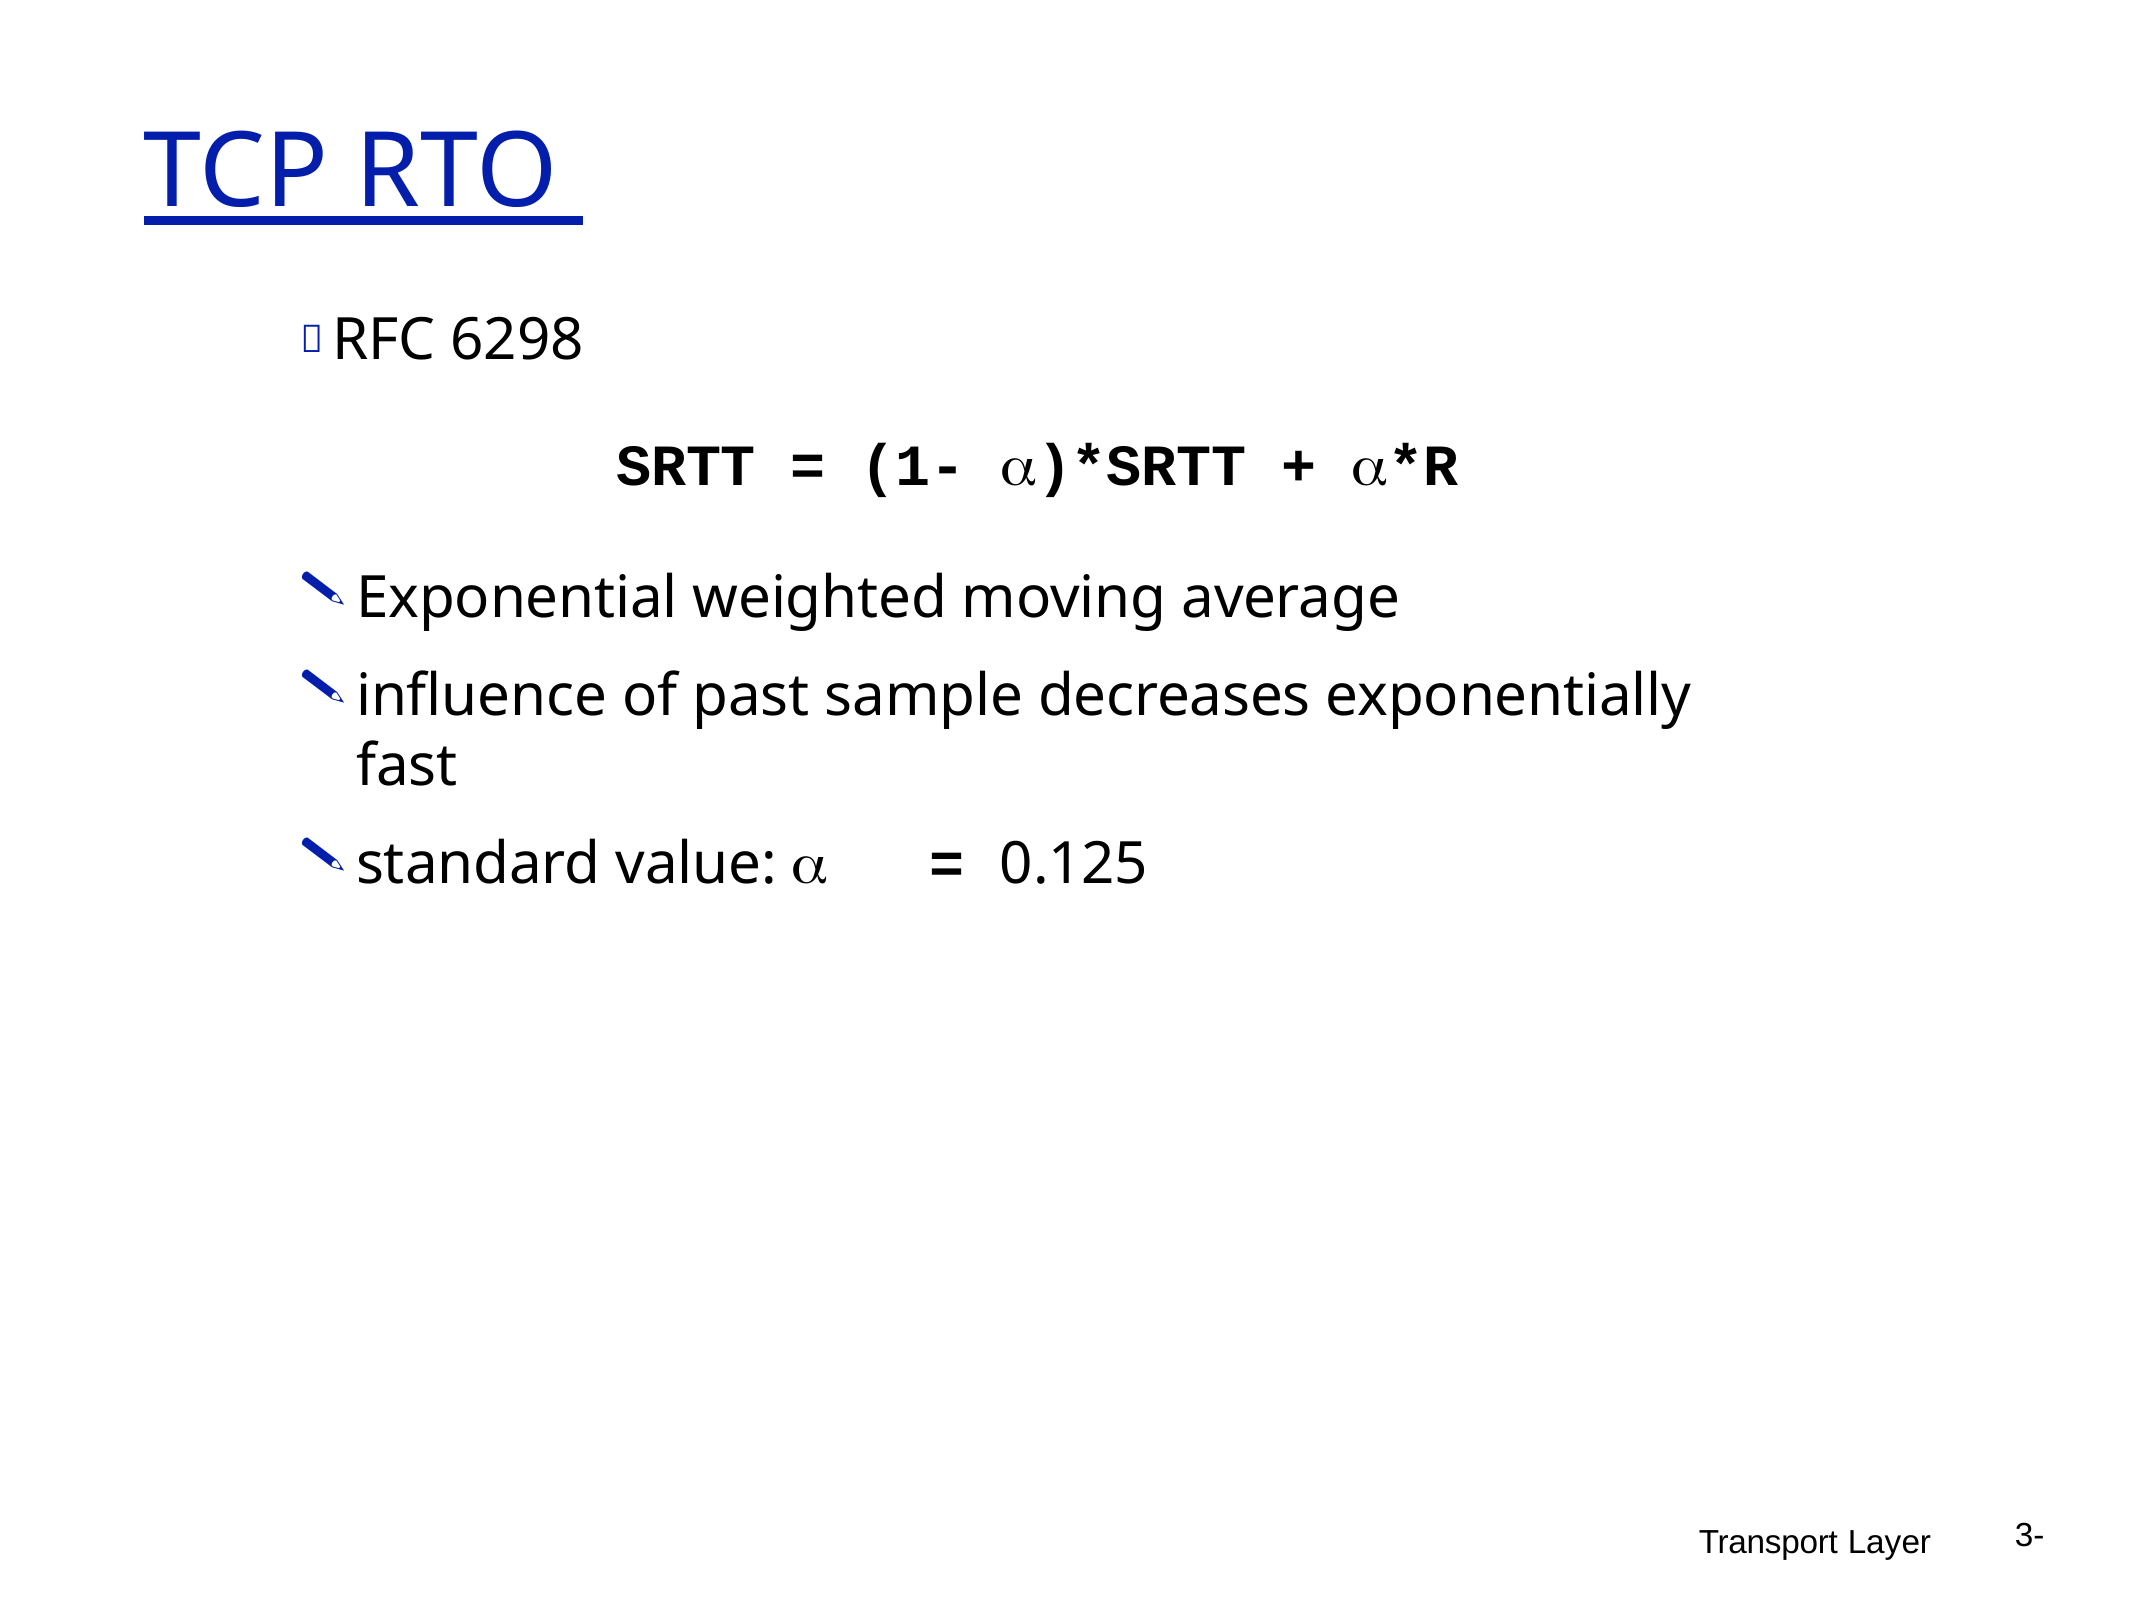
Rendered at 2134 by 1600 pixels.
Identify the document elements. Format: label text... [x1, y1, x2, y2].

text_box  RFC 6298 SRTT = (1- )*SRTT + *R Exponential weighted moving average influence of past sample decreases exponentially fast standard value:  = 0.125 [285, 291, 1826, 895]
title TCP RTO [141, 99, 585, 370]
footer 3- [2012, 1514, 2047, 1600]
slide_number Transport Layer [1696, 1520, 1938, 1600]
